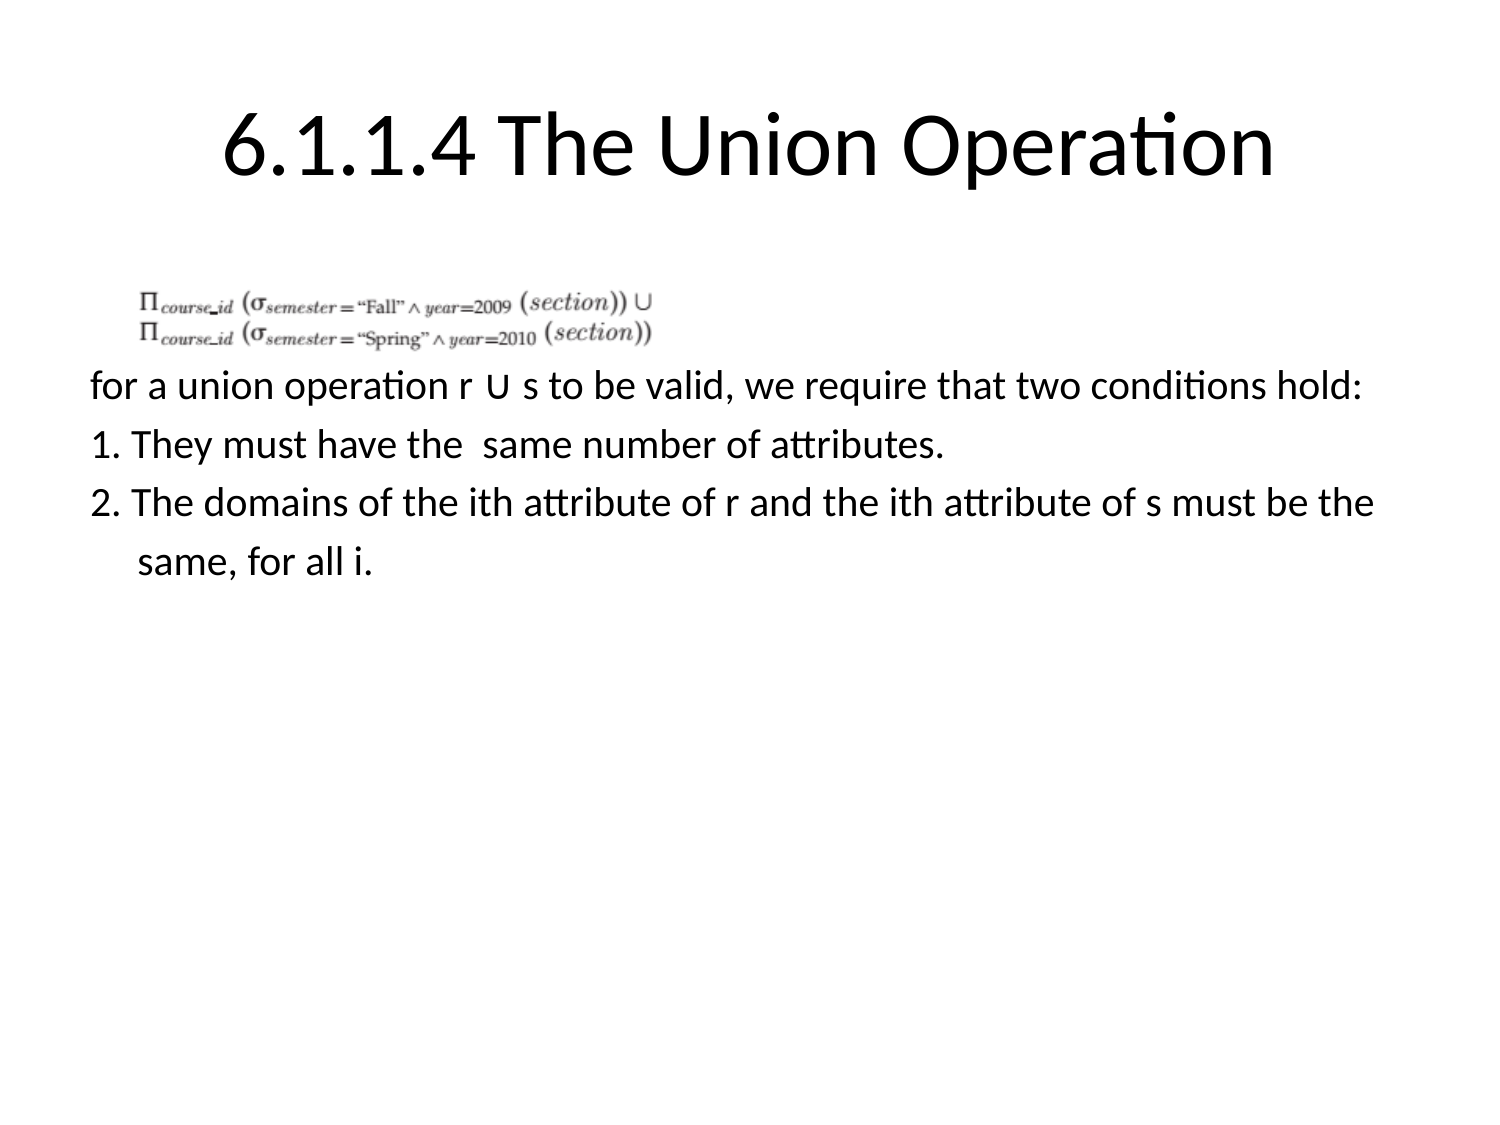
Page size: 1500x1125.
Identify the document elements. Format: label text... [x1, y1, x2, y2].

list for a union operation r ∪ s to be valid, we require that two conditions hold: 1. They must have the same number of attributes. 2. The domains of the ith attribute of r and the ith attribute of s must be the same, for all i. [75, 262, 1425, 1005]
picture [99, 274, 713, 365]
title 6.1.1.4 The Union Operation [75, 45, 1425, 233]
